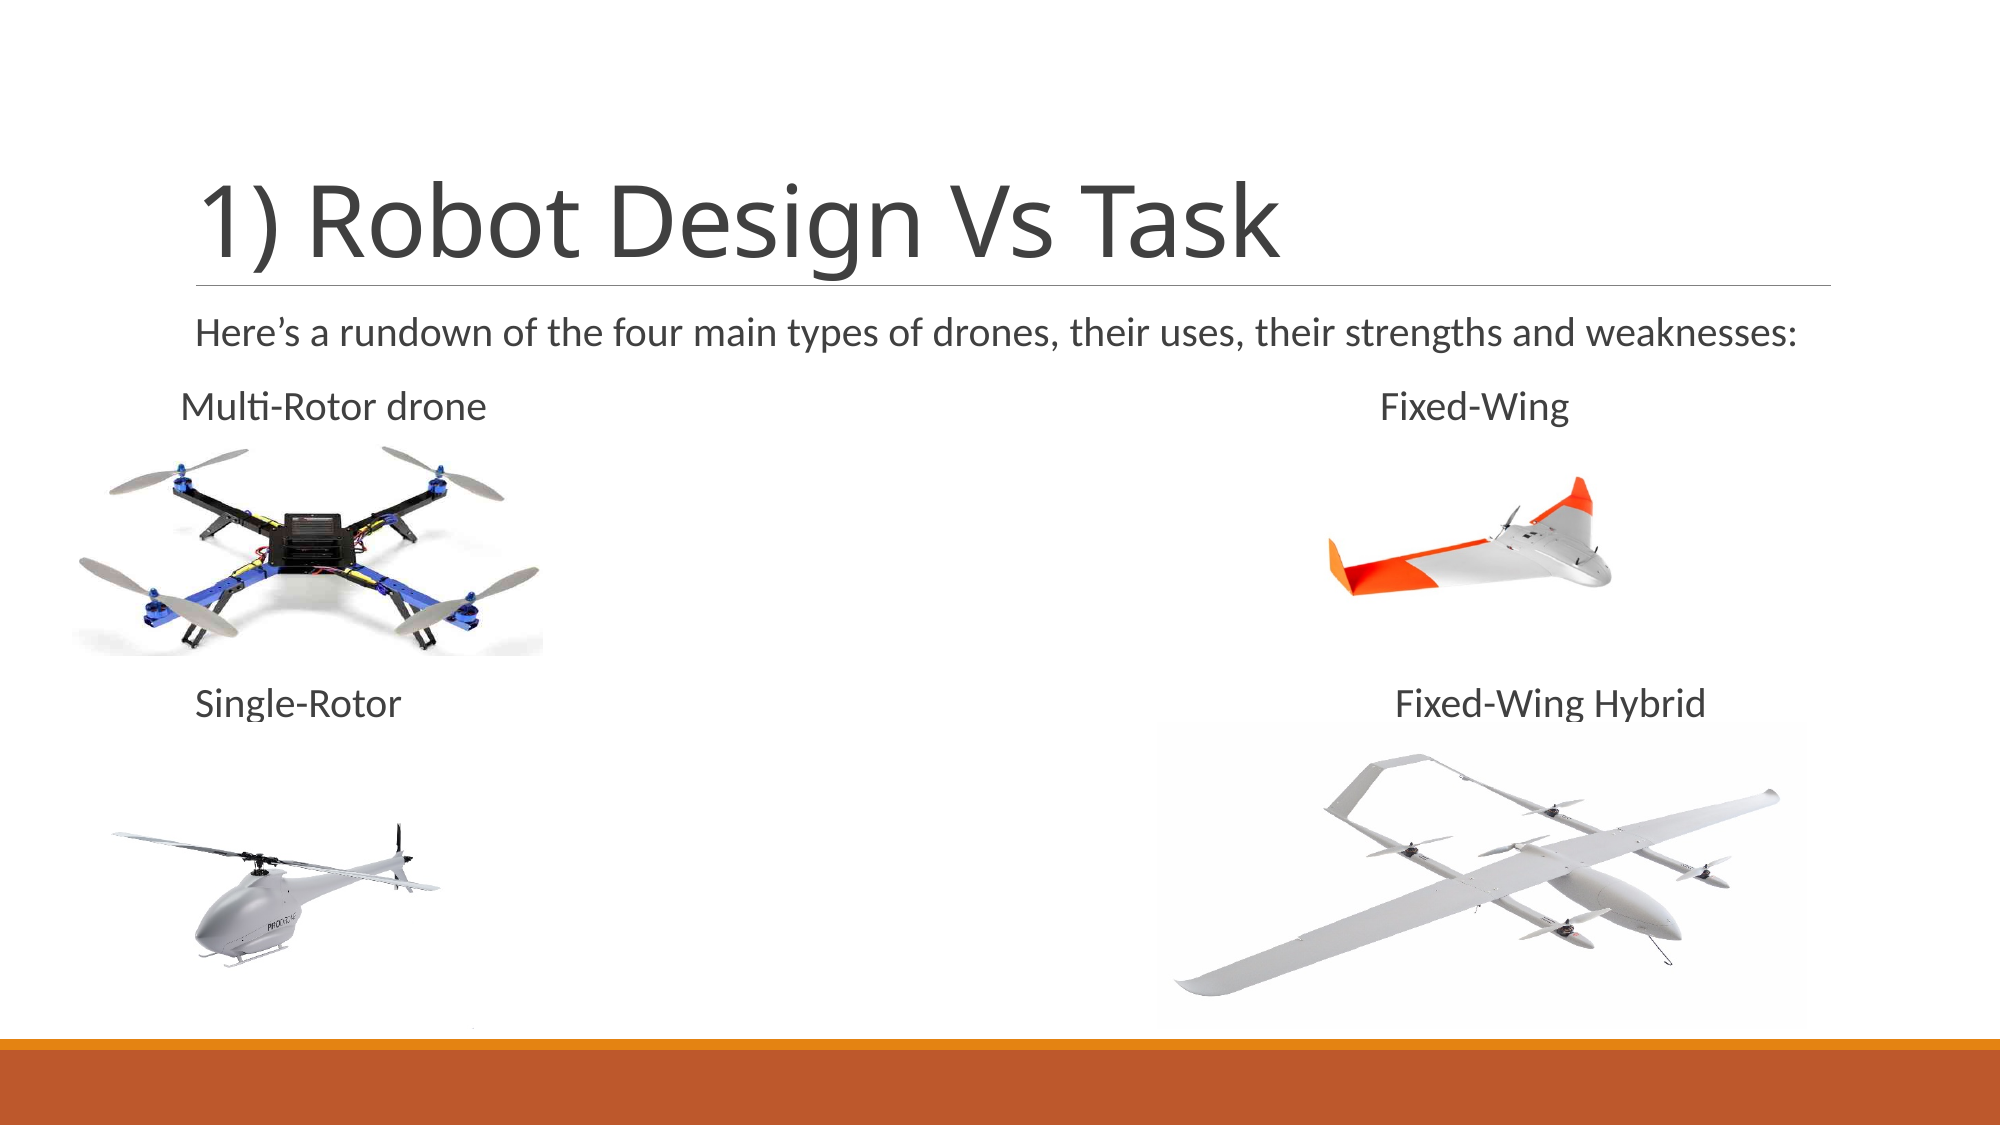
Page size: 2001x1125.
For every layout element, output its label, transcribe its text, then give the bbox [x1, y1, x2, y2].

title 1) Robot Design Vs Task [180, 47, 1830, 285]
picture [1157, 722, 1807, 1030]
picture [72, 722, 474, 1030]
picture [72, 443, 543, 657]
list Here’s a rundown of the four main types of drones, their uses, their strengths and weaknesses: Multi-Rotor drone Fixed-Wing Single-Rotor Fixed-Wing Hybrid [180, 302, 1830, 963]
picture [1279, 428, 1667, 647]
